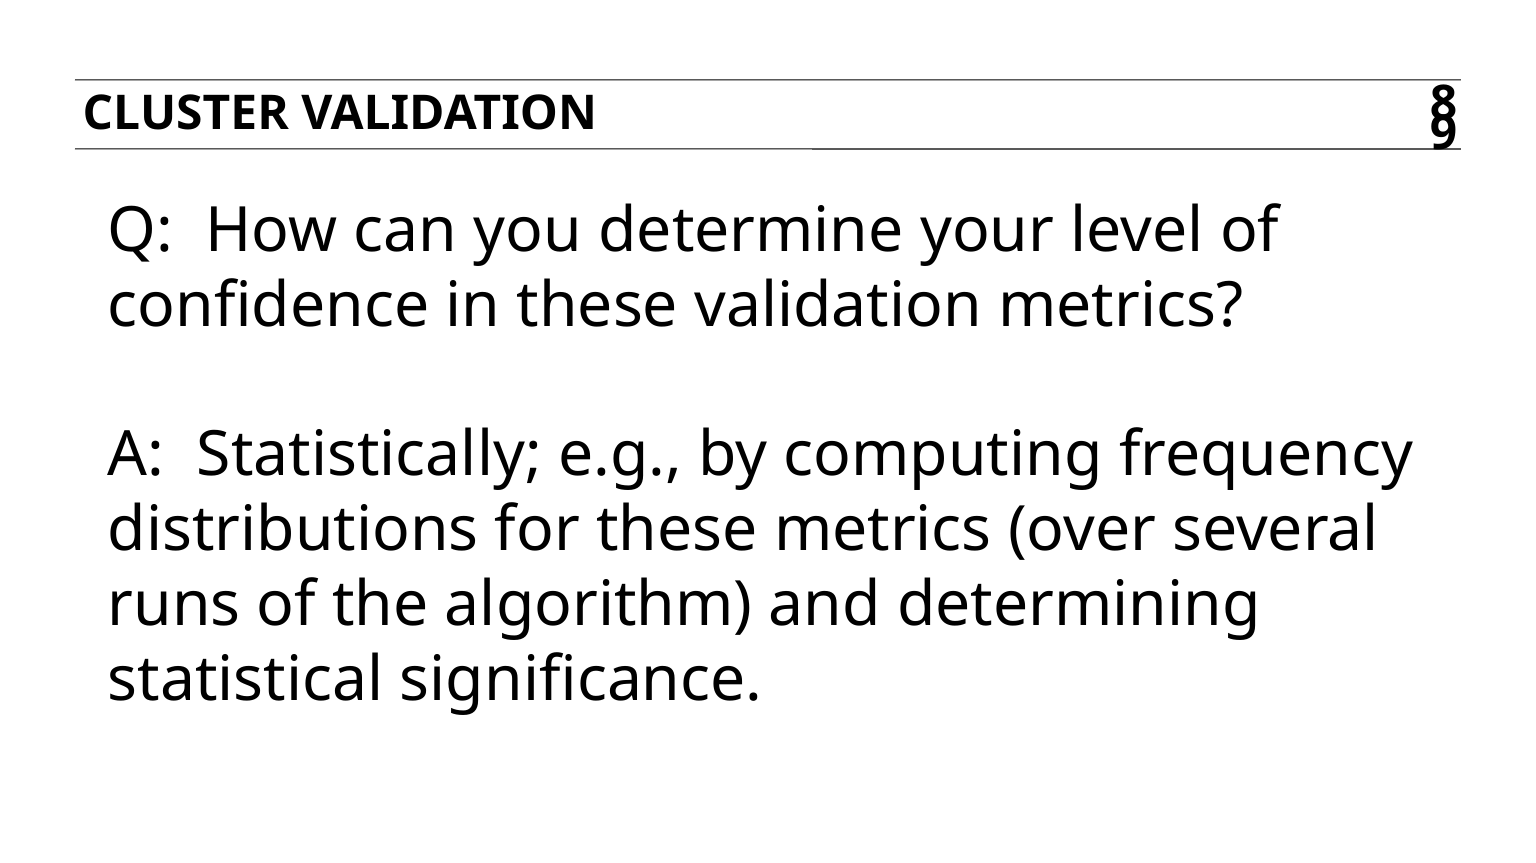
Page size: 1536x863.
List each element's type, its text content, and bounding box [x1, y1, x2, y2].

list Cluster validation [67, 81, 1118, 132]
text_box Q: How can you determine your level of confidence in these validation metrics? A: Statistically; e.g., by computing frequency distributions for these metrics (over several runs of the algorithm) and determining statistical significance. [92, 181, 1468, 721]
slide_number 89 [1419, 86, 1461, 138]
